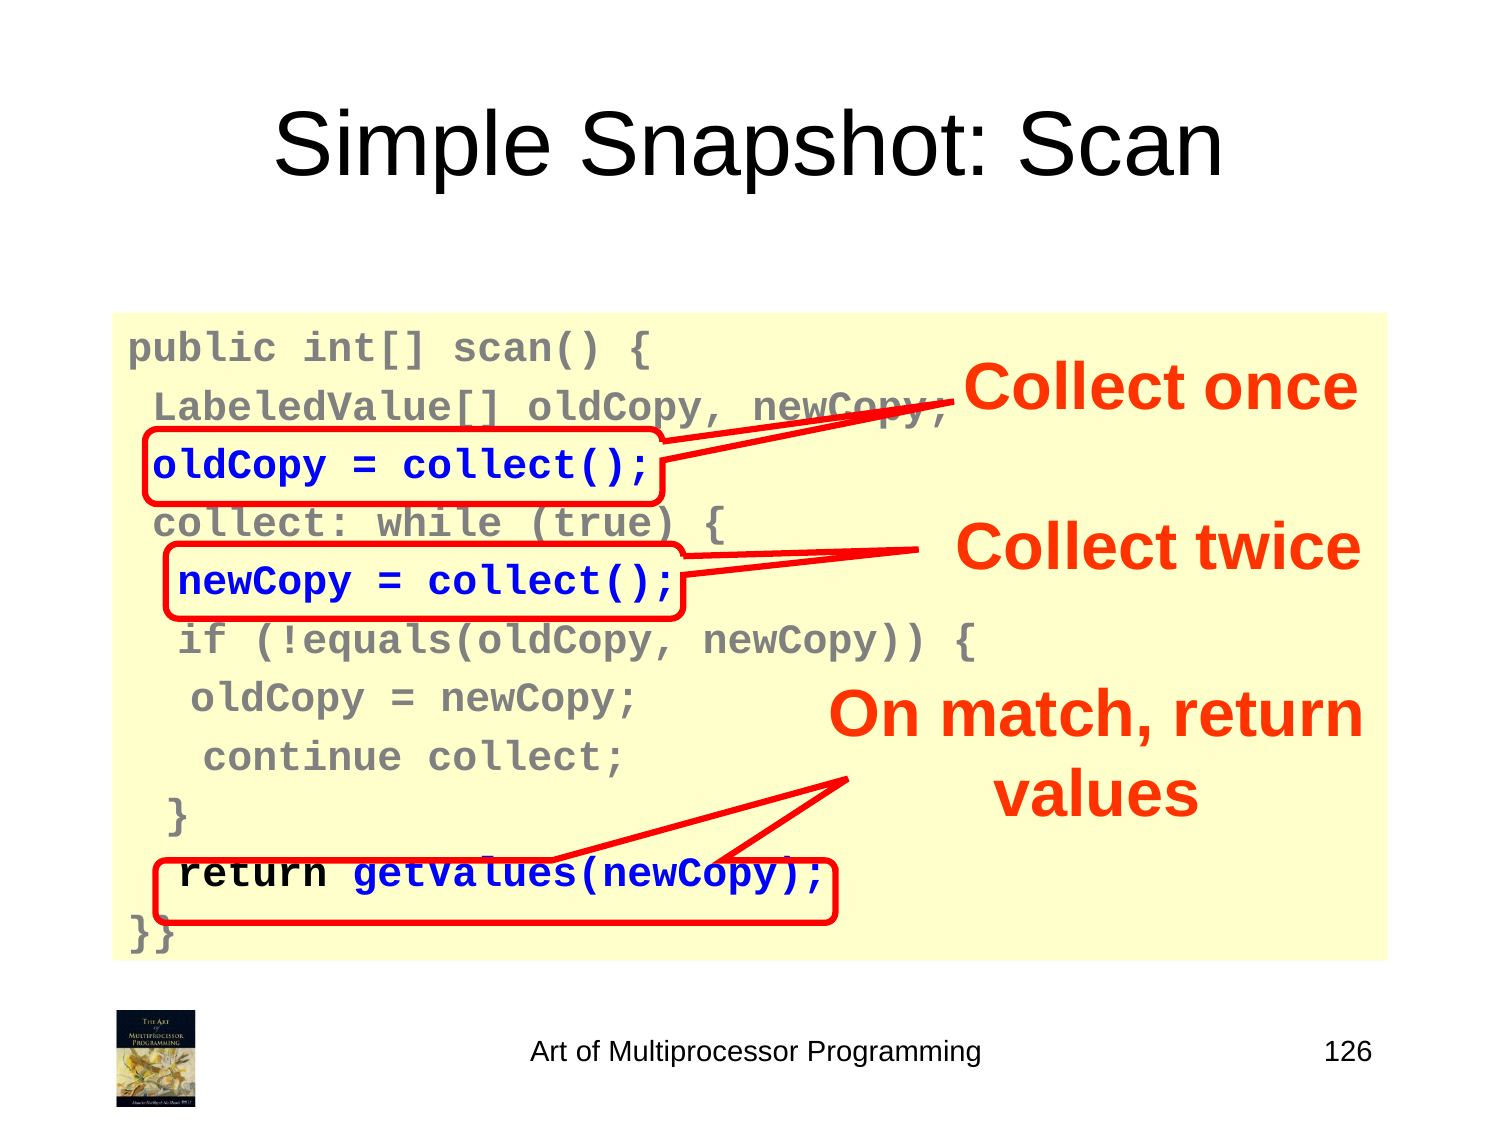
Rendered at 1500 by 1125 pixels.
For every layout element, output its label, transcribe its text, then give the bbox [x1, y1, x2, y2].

text_box public int[] scan() { LabeledValue[] oldCopy, newCopy; oldCopy = collect(); collect: while (true) { newCopy = collect(); if (!equals(oldCopy, newCopy)) { oldCopy = newCopy; continue collect; } return getValues(newCopy); }} [112, 312, 1388, 961]
footer Art of Multiprocessor Programming [499, 1024, 1013, 1103]
text_box [165, 543, 919, 619]
picture [107, 1010, 204, 1107]
text_box 126 [1074, 1024, 1388, 1100]
text_box Collect twice [940, 495, 1378, 591]
text_box [144, 402, 948, 505]
text_box On match, return values [788, 662, 1406, 838]
text_box [155, 795, 836, 923]
title Simple Snapshot: Scan [74, 44, 1426, 233]
text_box Collect once [948, 335, 1375, 431]
